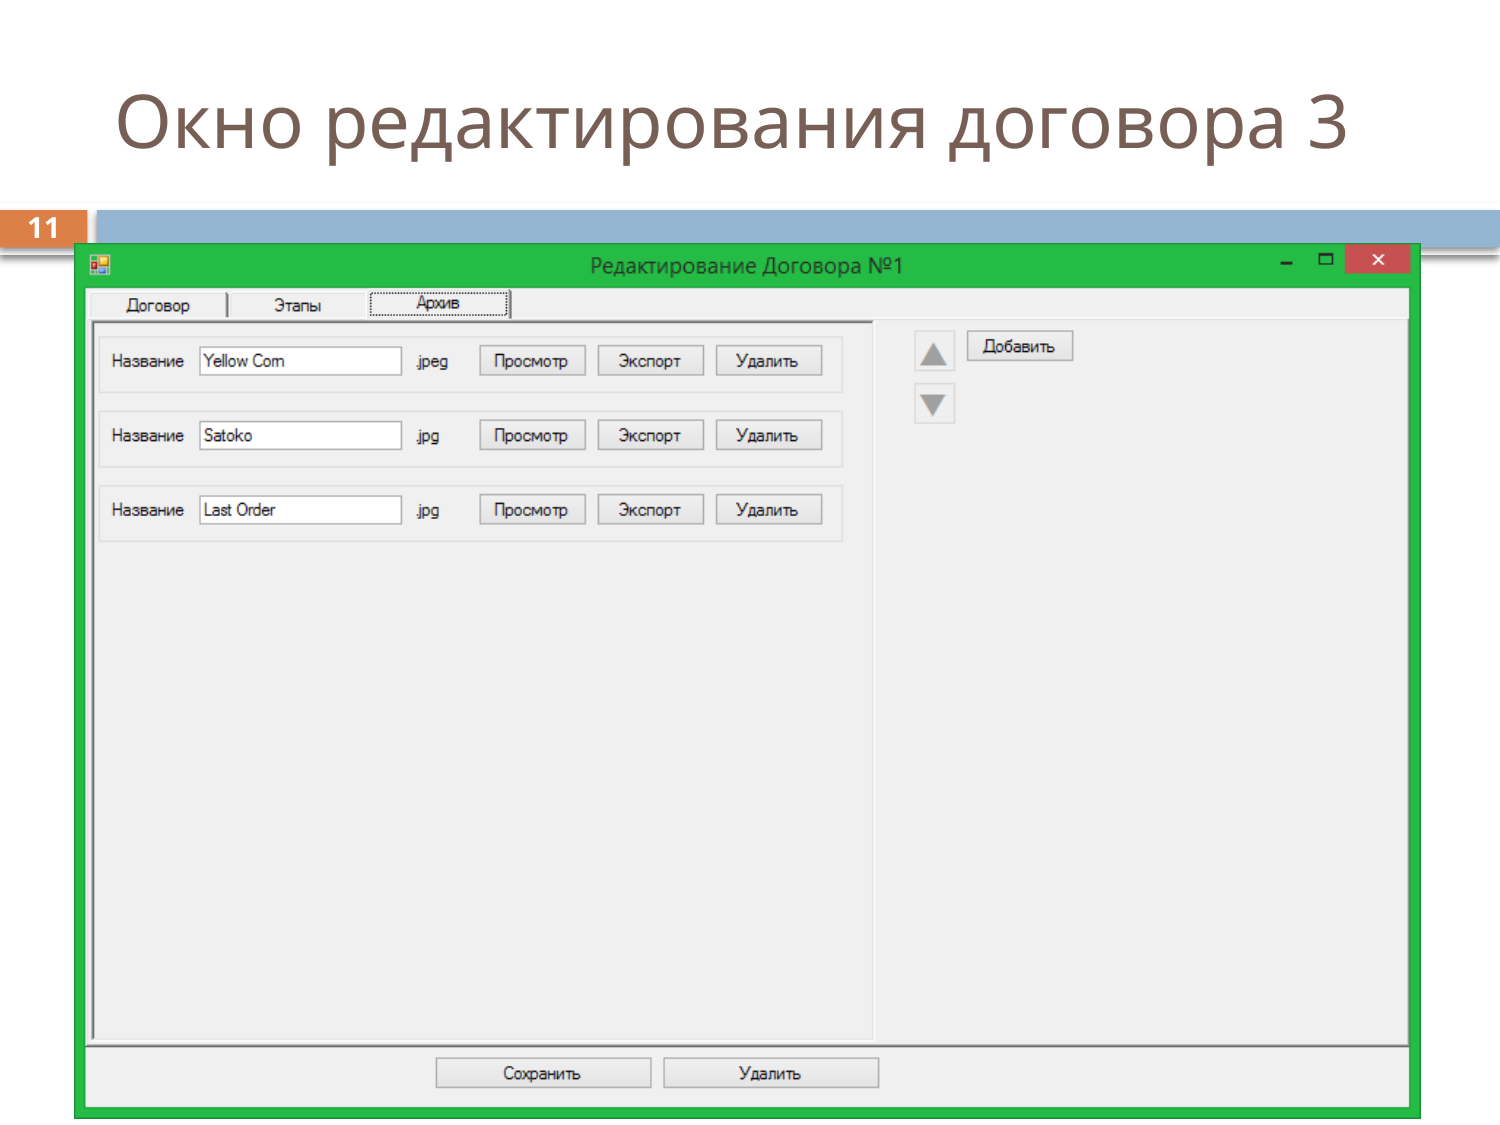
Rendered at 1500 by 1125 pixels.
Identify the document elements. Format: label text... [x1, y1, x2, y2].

slide_number 11 [0, 208, 88, 249]
title Окно редактирования договора 3 [99, 37, 1438, 200]
picture [74, 243, 1421, 1120]
